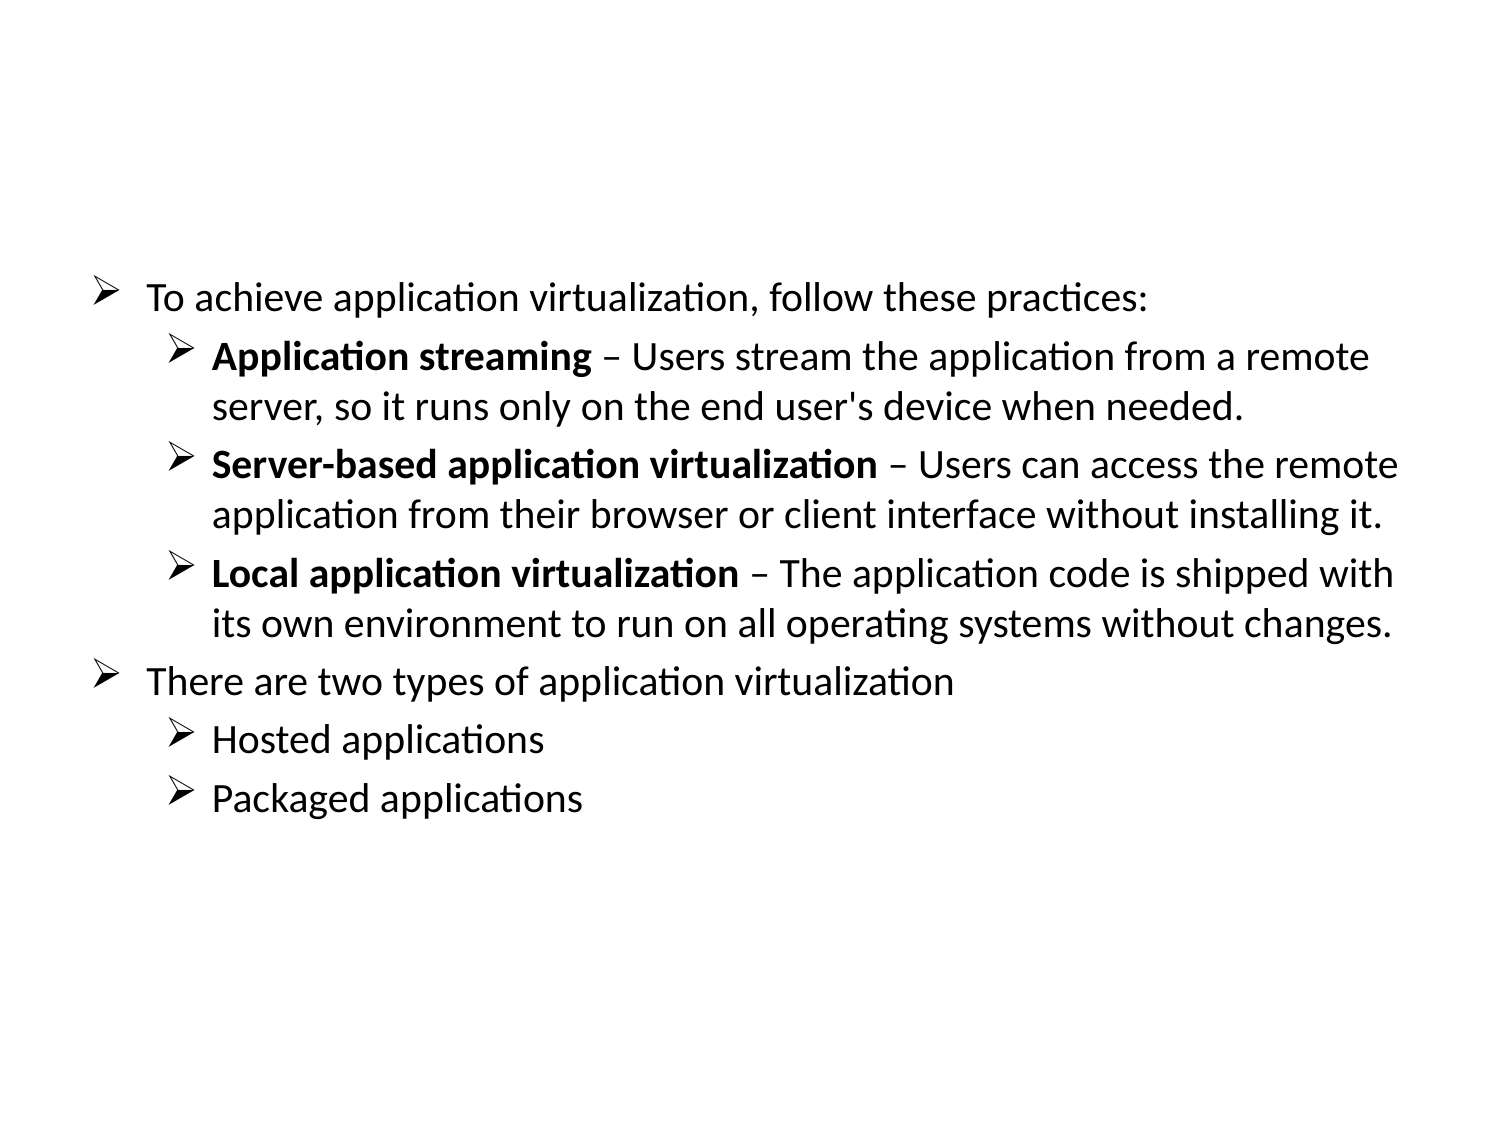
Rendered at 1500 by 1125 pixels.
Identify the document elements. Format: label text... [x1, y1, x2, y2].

list To achieve application virtualization, follow these practices: Application streaming – Users stream the application from a remote server, so it runs only on the end user's device when needed. Server-based application virtualization – Users can access the remote application from their browser or client interface without installing it. Local application virtualization – The application code is shipped with its own environment to run on all operating systems without changes. There are two types of application virtualization Hosted applications Packaged applications [75, 262, 1425, 1005]
